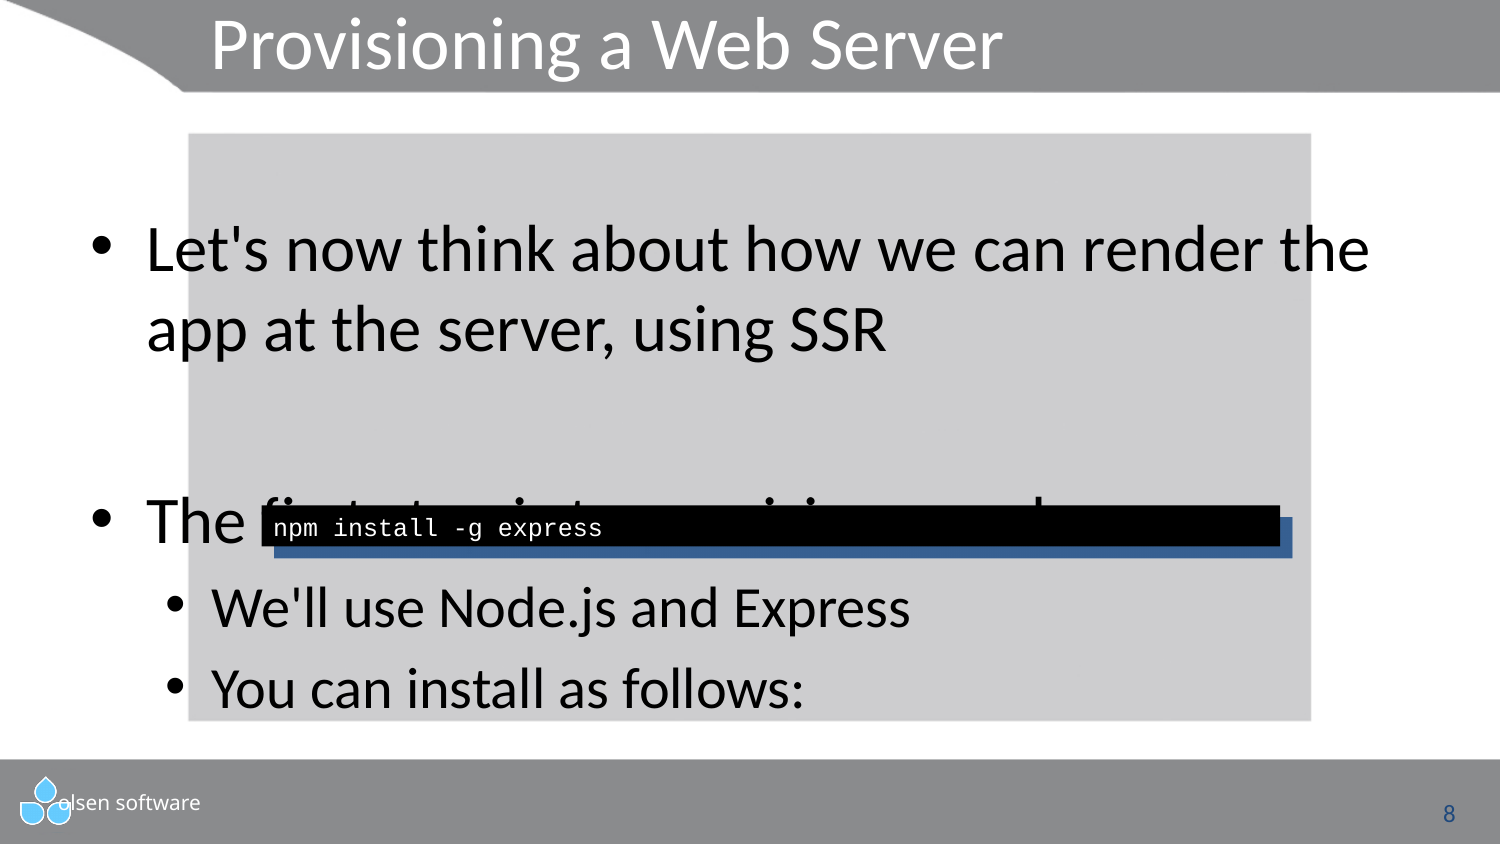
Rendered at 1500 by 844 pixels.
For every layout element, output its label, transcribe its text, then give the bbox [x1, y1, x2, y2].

text_box 8 [1406, 759, 1493, 835]
title Provisioning a Web Server [186, 0, 1425, 79]
picture [0, 0, 1500, 844]
text_box npm install -g express [261, 505, 1281, 547]
list Let's now think about how we can render the app at the server, using SSR The first step is to provision a web server We'll use Node.js and Express You can install as follows: [75, 196, 1425, 754]
